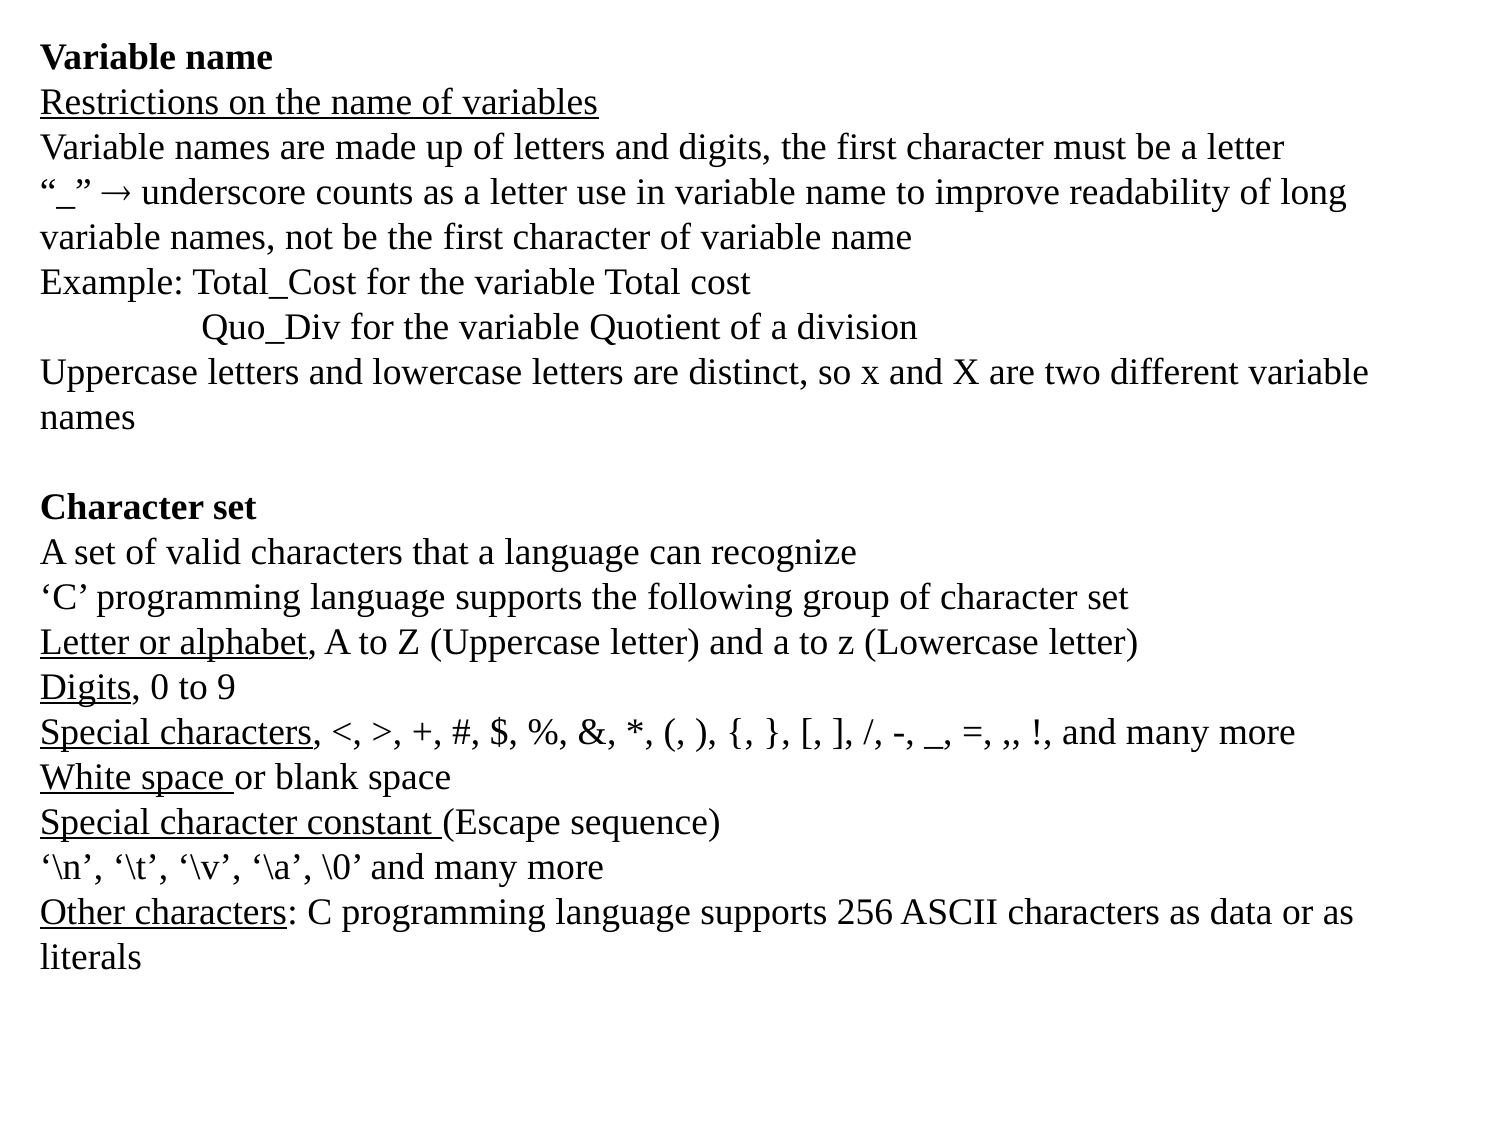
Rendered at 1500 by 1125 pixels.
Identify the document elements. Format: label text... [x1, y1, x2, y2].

text_box Variable name Restrictions on the name of variables Variable names are made up of letters and digits, the first character must be a letter “_”  underscore counts as a letter use in variable name to improve readability of long variable names, not be the first character of variable name Example: Total_Cost for the variable Total cost Quo_Div for the variable Quotient of a division Uppercase letters and lowercase letters are distinct, so x and X are two different variable names Character set A set of valid characters that a language can recognize ‘C’ programming language supports the following group of character set Letter or alphabet, A to Z (Uppercase letter) and a to z (Lowercase letter) Digits, 0 to 9 Special characters, <, >, +, #, $, %, &, *, (, ), {, }, [, ], /, -, _, =, ,, !, and many more White space or blank space Special character constant (Escape sequence) ‘\n’, ‘\t’, ‘\v’, ‘\a’, \0’ and many more Other characters: C programming language supports 256 ASCII characters as data or as literals [24, 24, 1475, 985]
